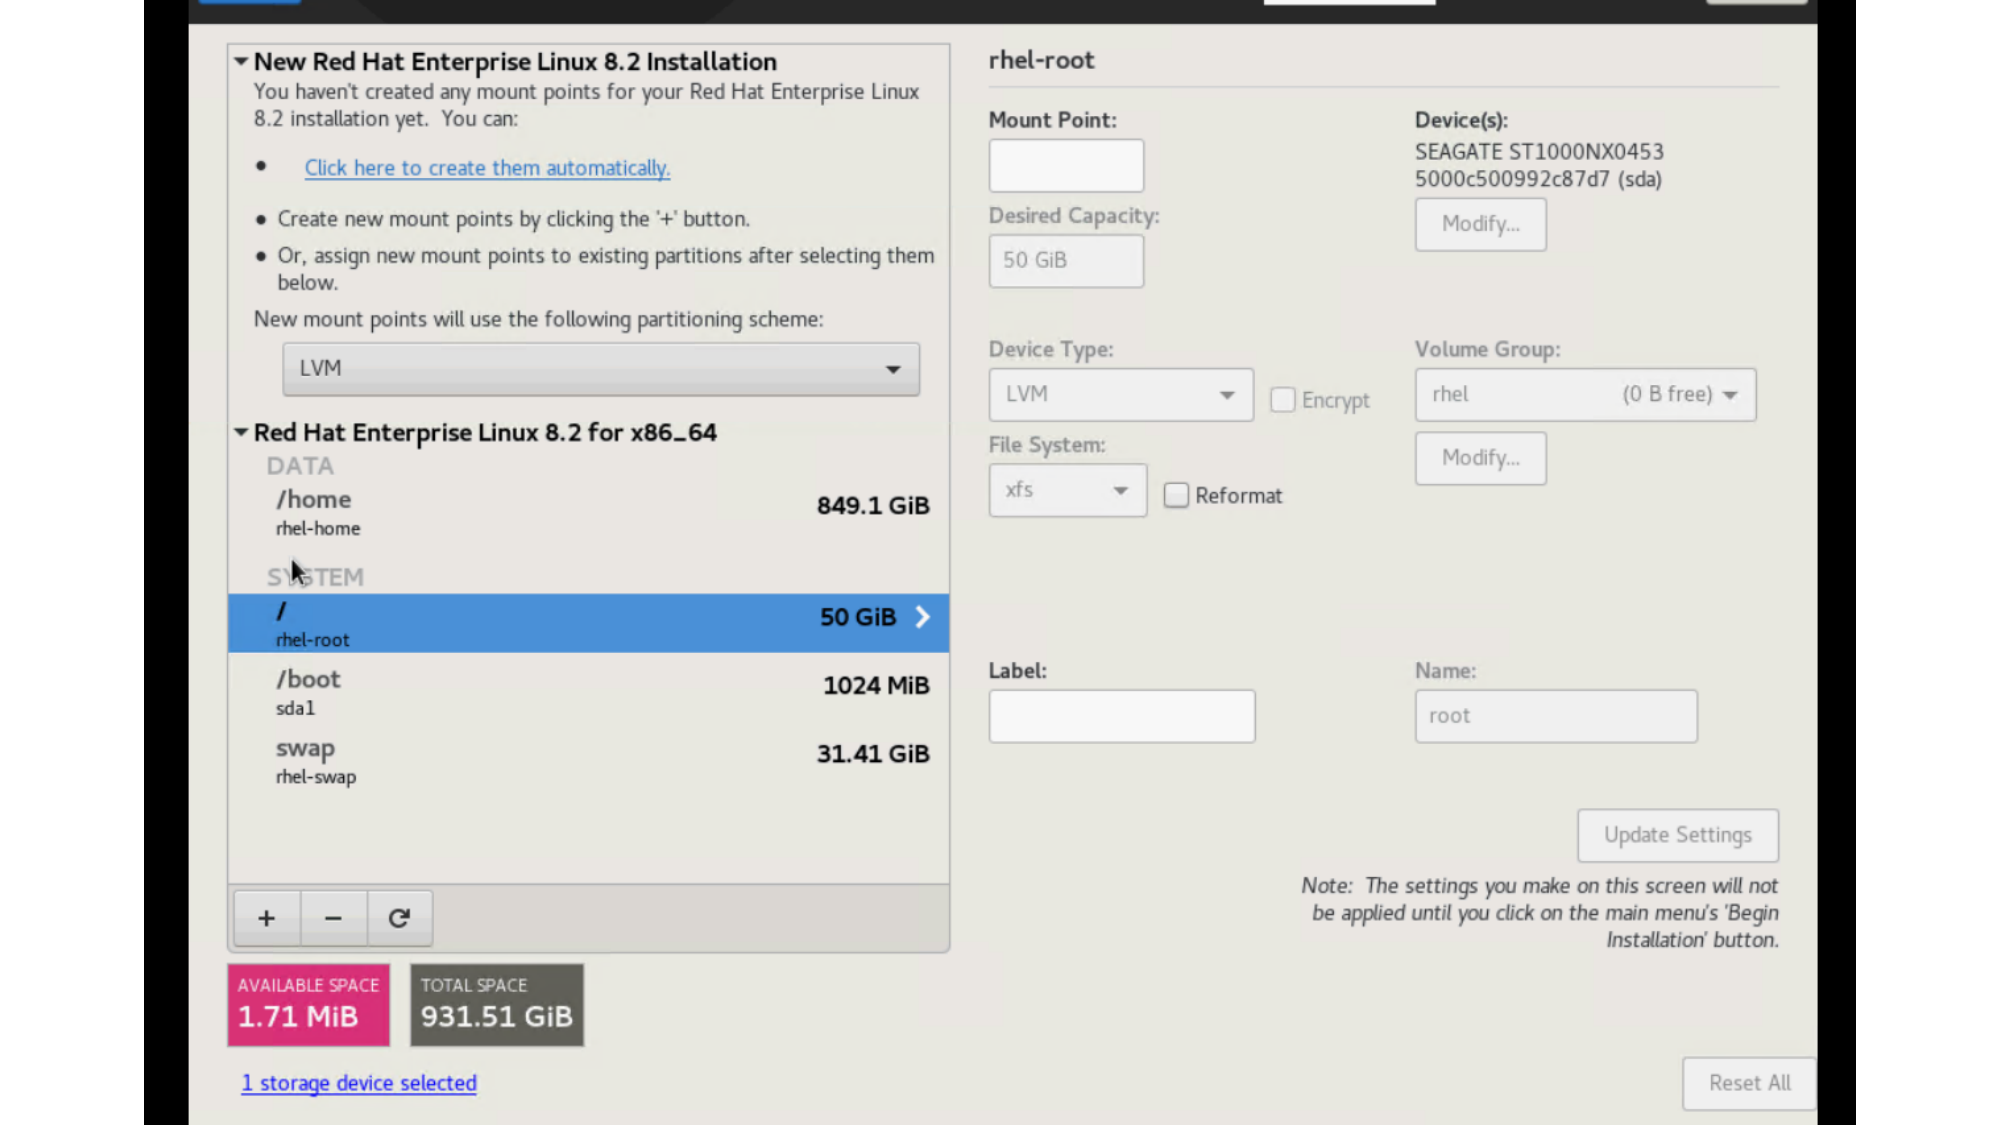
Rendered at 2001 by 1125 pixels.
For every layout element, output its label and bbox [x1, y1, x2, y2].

picture [144, 0, 1856, 1125]
